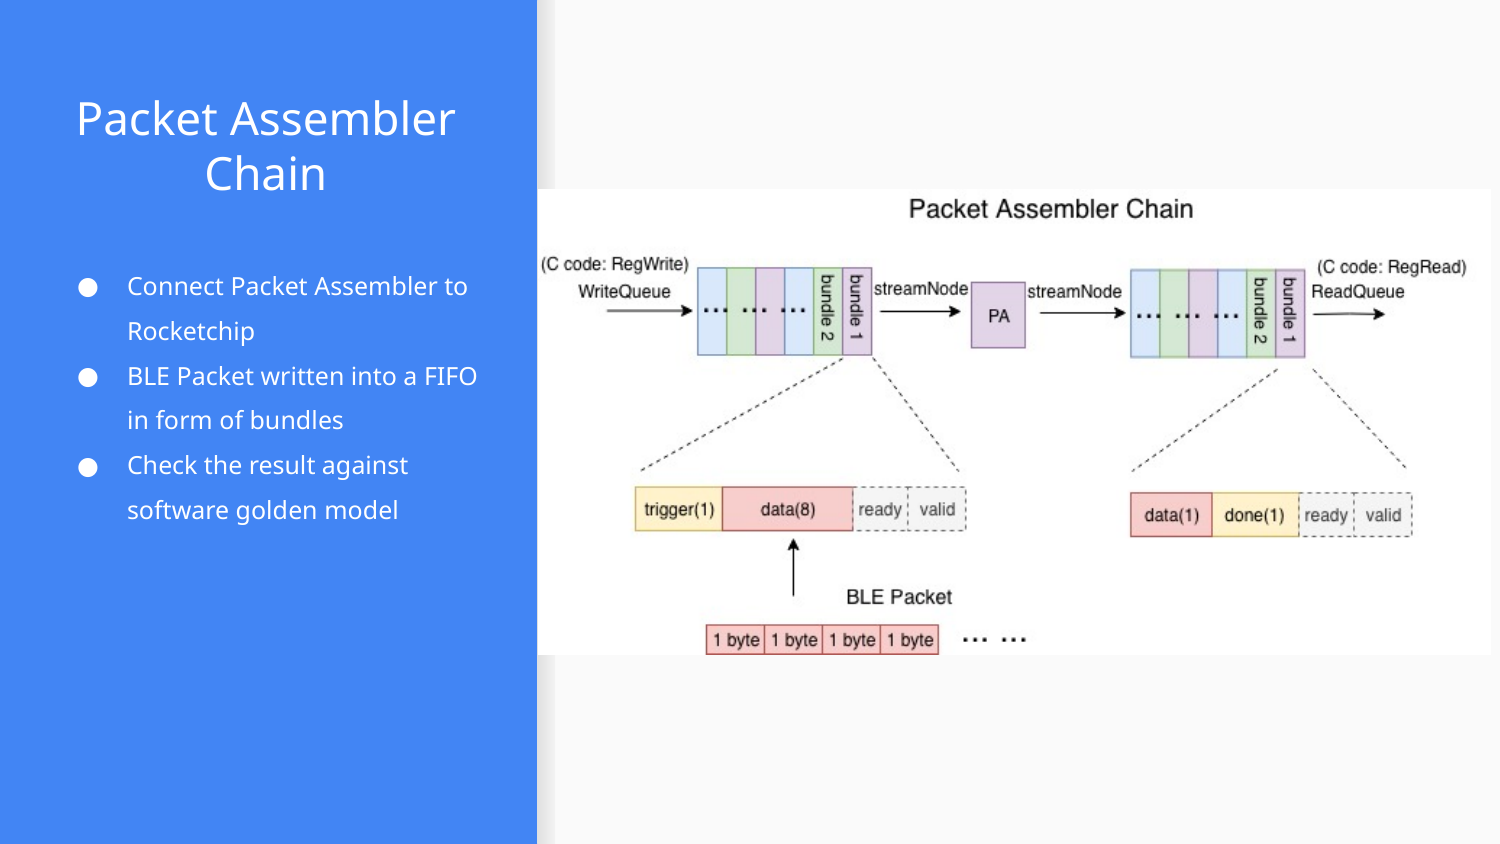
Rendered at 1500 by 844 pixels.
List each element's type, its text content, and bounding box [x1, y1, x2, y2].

list Connect Packet Assembler to Rocketchip BLE Packet written into a FIFO in form of bundles Check the result against software golden model [37, 240, 498, 760]
title Packet Assembler Chain [0, 58, 532, 216]
picture [538, 189, 1491, 655]
